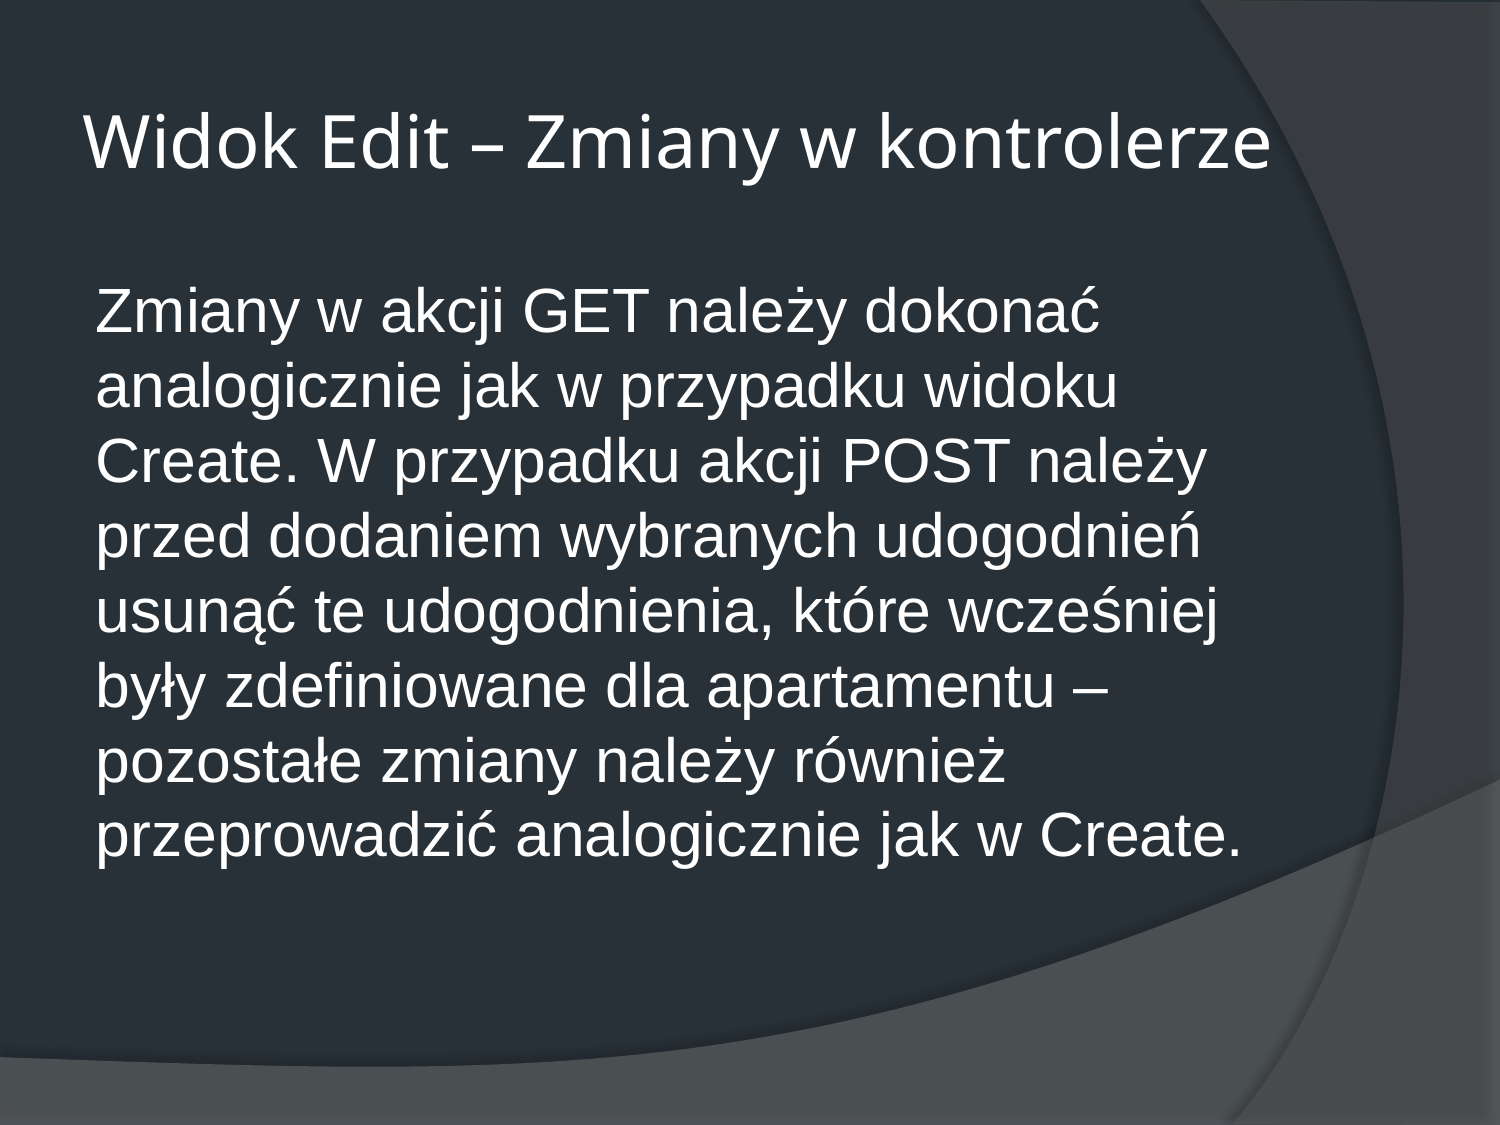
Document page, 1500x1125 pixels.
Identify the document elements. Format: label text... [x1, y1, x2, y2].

title Widok Edit – Zmiany w kontrolerze [75, 45, 1300, 233]
list Zmiany w akcji GET należy dokonać analogicznie jak w przypadku widoku Create. W przypadku akcji POST należy przed dodaniem wybranych udogodnień usunąć te udogodnienia, które wcześniej były zdefiniowane dla apartamentu – pozostałe zmiany należy również przeprowadzić analogicznie jak w Create. [75, 262, 1300, 1005]
